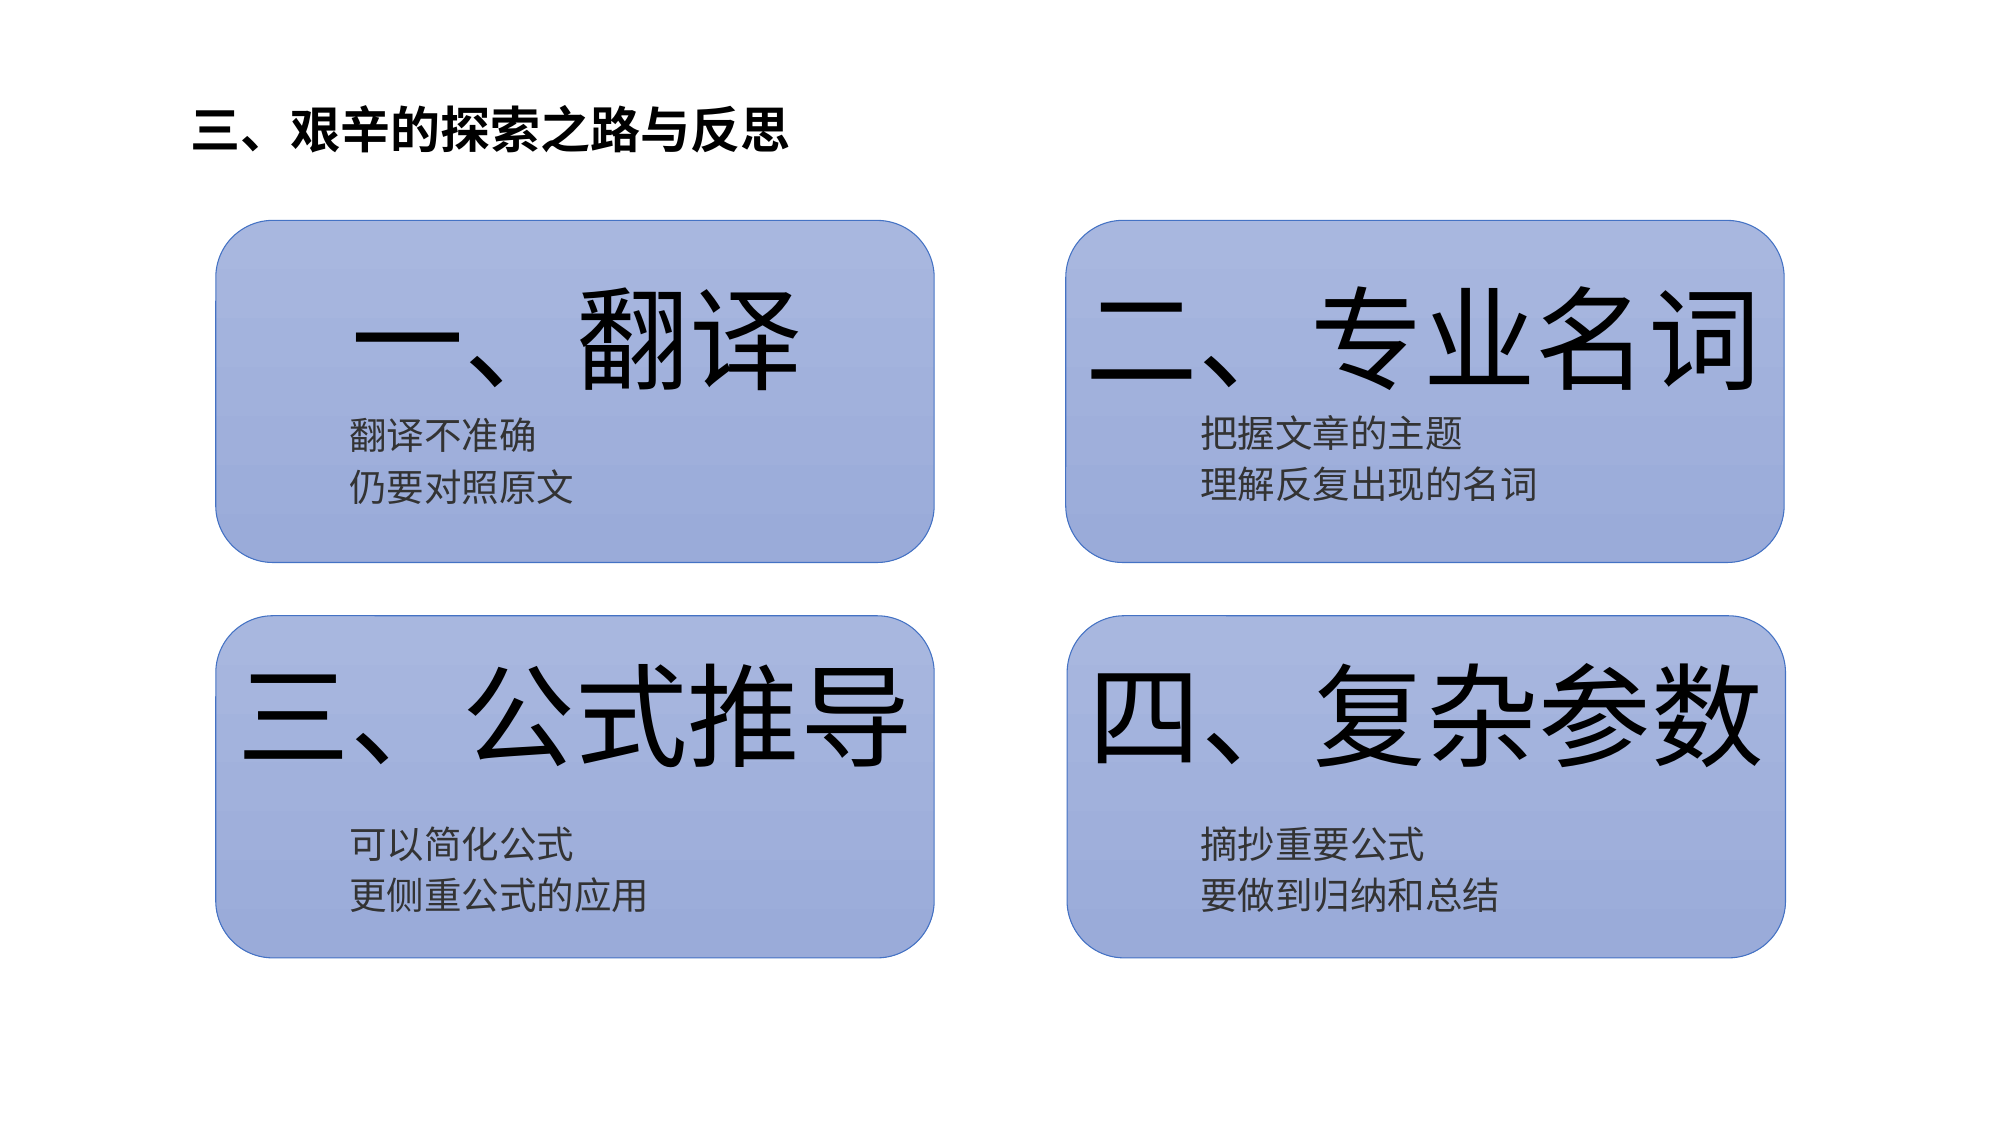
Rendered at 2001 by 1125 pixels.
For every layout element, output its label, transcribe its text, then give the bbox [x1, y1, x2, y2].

text_box 三、艰辛的探索之路与反思 [175, 91, 806, 167]
text_box 翻译不准确 仍要对照原文 [334, 398, 685, 517]
text_box [215, 219, 935, 564]
text_box 四、复杂参数 [1073, 638, 1779, 789]
text_box 把握文章的主题 理解反复出现的名词 [1185, 395, 1606, 514]
text_box 一、翻译 [336, 261, 817, 412]
text_box [1066, 645, 1787, 959]
text_box [1065, 219, 1785, 564]
text_box [1078, 615, 1775, 638]
text_box 摘抄重要公式 要做到归纳和总结 [1185, 806, 1537, 925]
text_box 三、公式推导 [222, 638, 928, 789]
text_box [215, 645, 935, 959]
text_box [226, 615, 923, 638]
text_box 可以简化公式 更侧重公式的应用 [334, 806, 819, 925]
text_box 二、专业名词 [1070, 261, 1776, 412]
